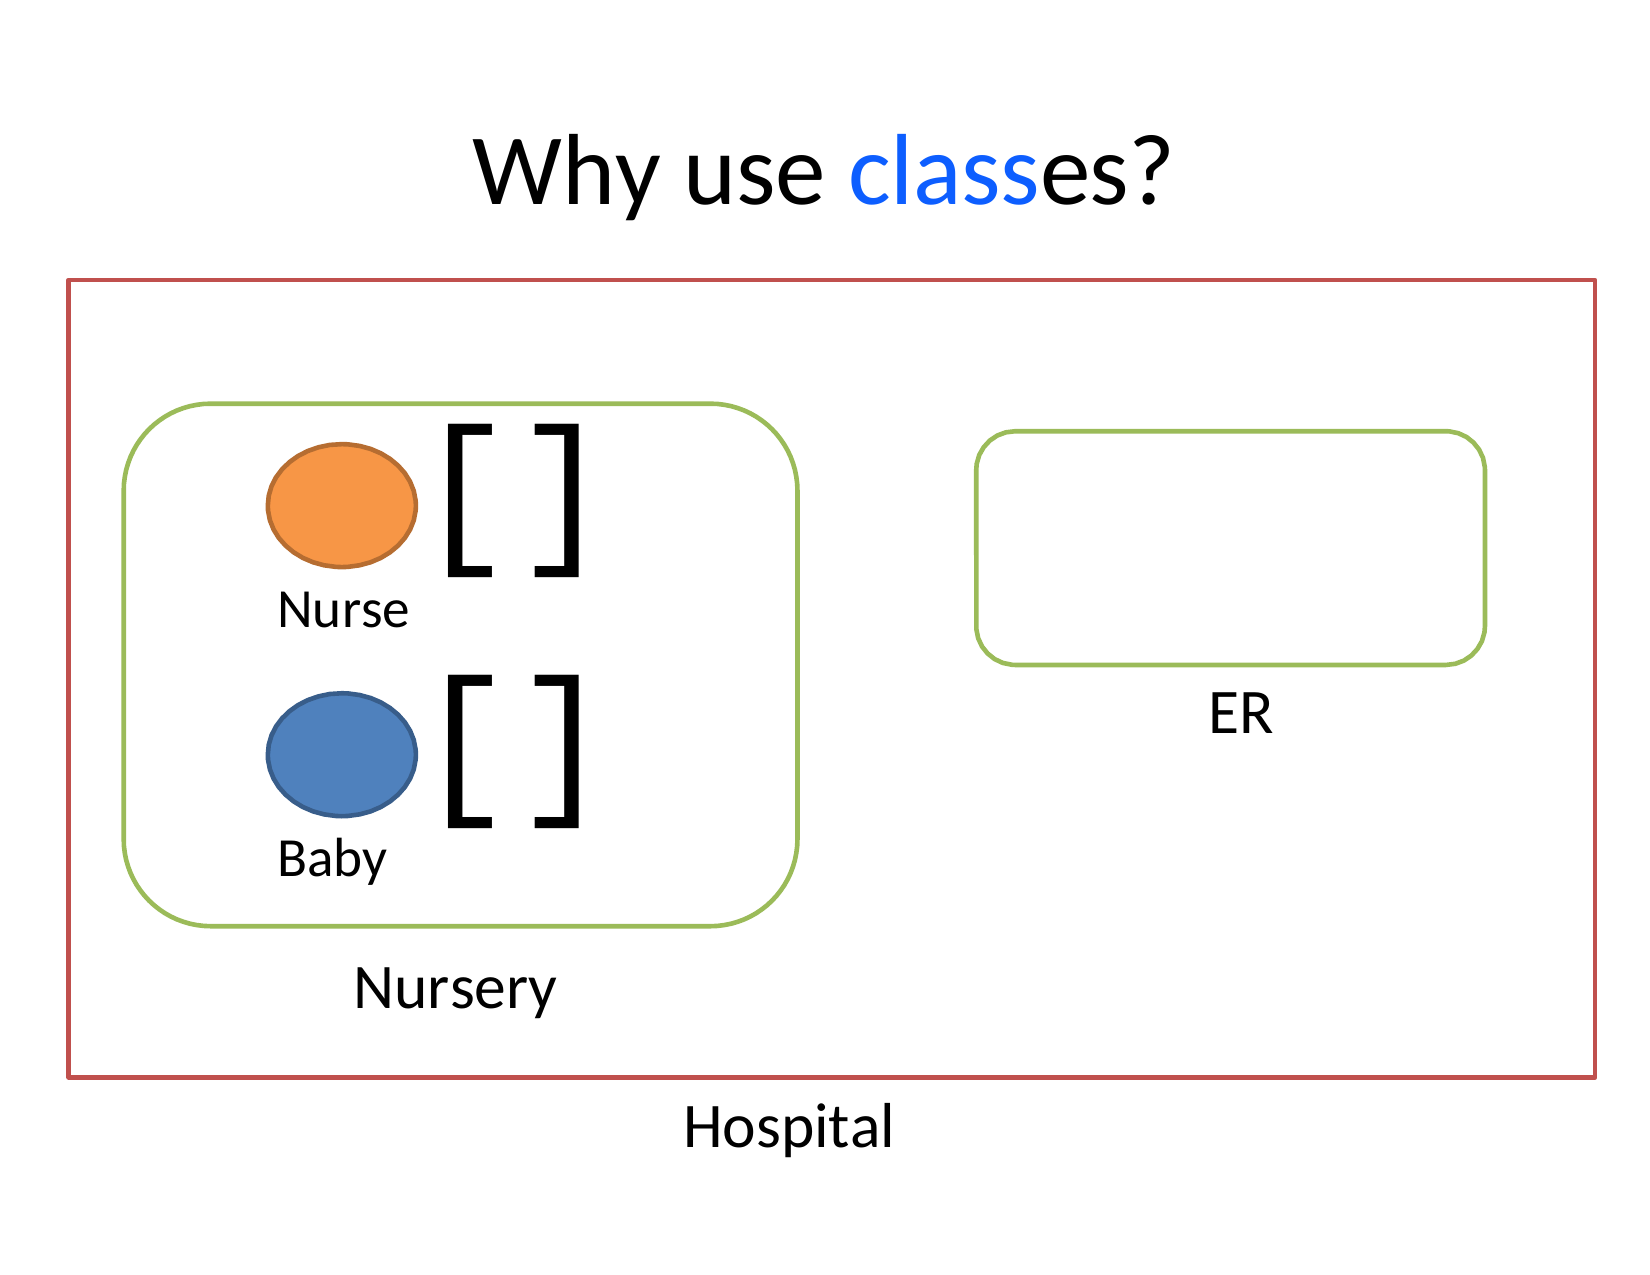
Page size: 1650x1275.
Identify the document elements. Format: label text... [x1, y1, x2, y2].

text_box [] [] [413, 379, 616, 863]
text_box [267, 444, 413, 568]
text_box [267, 693, 413, 817]
text_box Baby [275, 821, 390, 889]
text_box [68, 279, 1596, 1078]
text_box [976, 431, 1486, 665]
text_box [123, 403, 798, 927]
text_box ER [1206, 669, 1278, 747]
title Why use classes? [206, 104, 1444, 223]
text_box Nursery Hospital [351, 944, 899, 1161]
